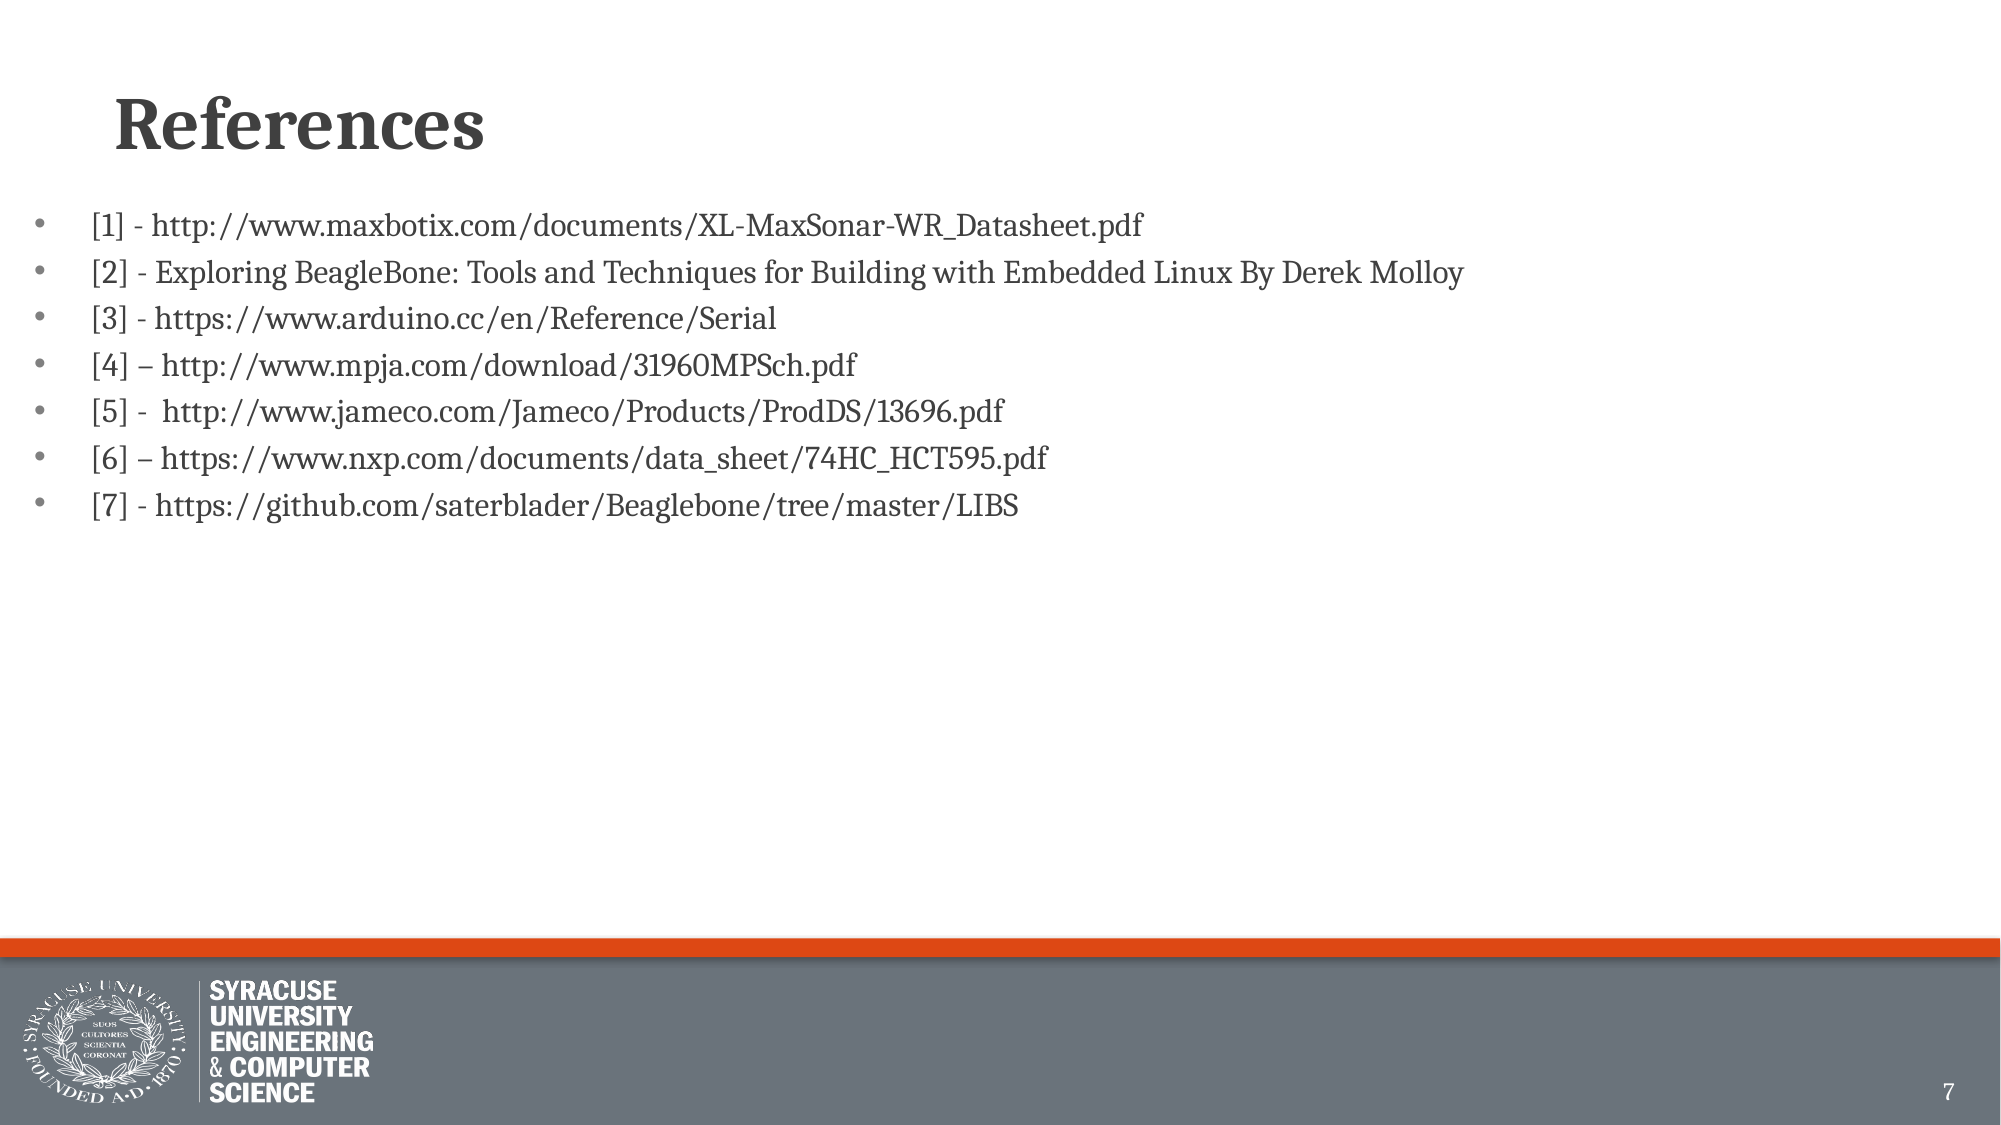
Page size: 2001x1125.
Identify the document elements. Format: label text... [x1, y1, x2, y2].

title References [99, 45, 1900, 194]
list [1] - http://www.maxbotix.com/documents/XL-MaxSonar-WR_Datasheet.pdf [2] - Exploring BeagleBone: Tools and Techniques for Building with Embedded Linux By Derek Molloy [3] - https://www.arduino.cc/en/Reference/Serial [4] – http://www.mpja.com/download/31960MPSch.pdf [5] - http://www.jameco.com/Jameco/Products/ProdDS/13696.pdf [6] – https://www.nxp.com/documents/data_sheet/74HC_HCT595.pdf [7] - https://github.com/saterblader/Beaglebone/tree/master/LIBS [19, 196, 1950, 598]
slide_number 7 [1701, 1060, 1970, 1120]
picture [23, 980, 373, 1103]
